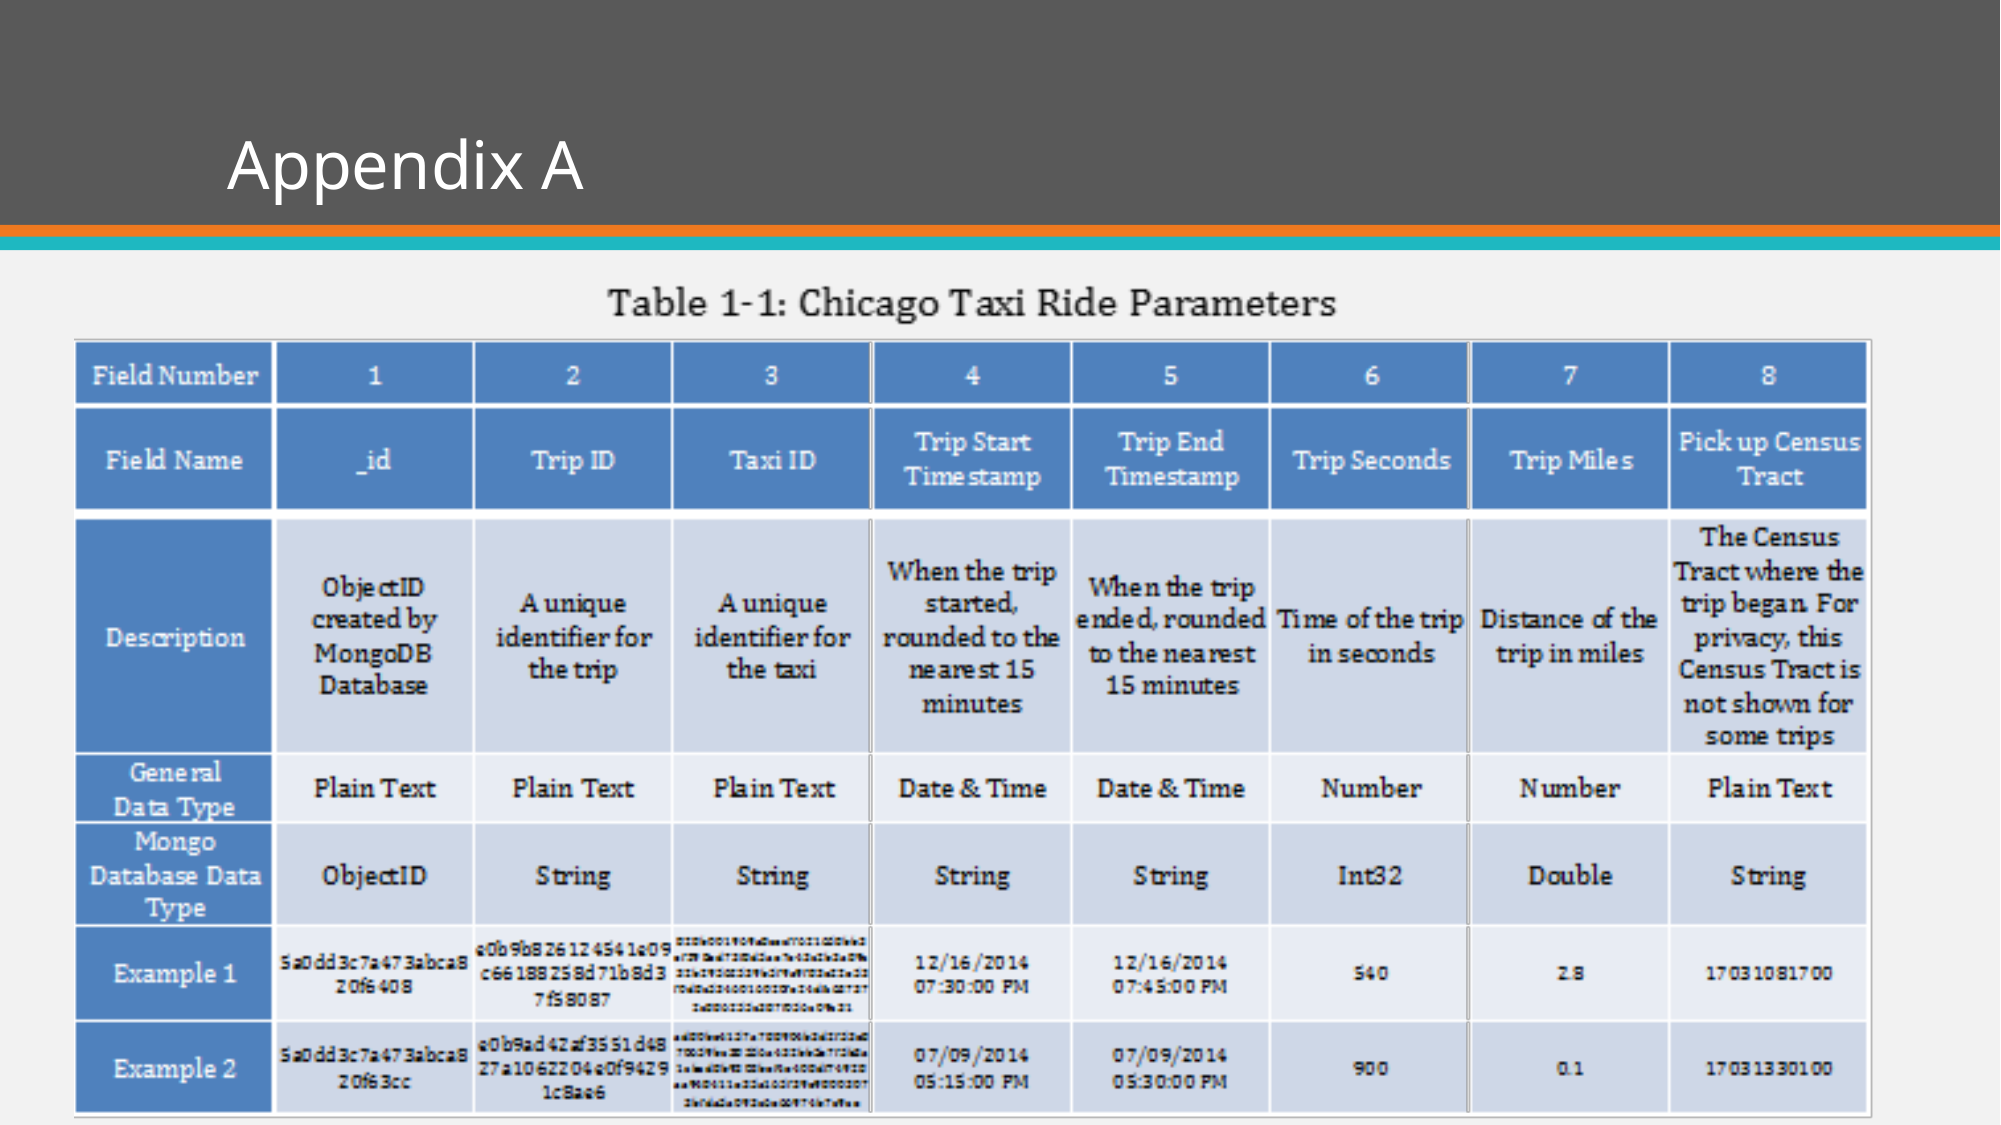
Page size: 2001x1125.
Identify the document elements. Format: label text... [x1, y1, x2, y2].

title Appendix A [212, 41, 1788, 212]
picture [74, 261, 1875, 1125]
